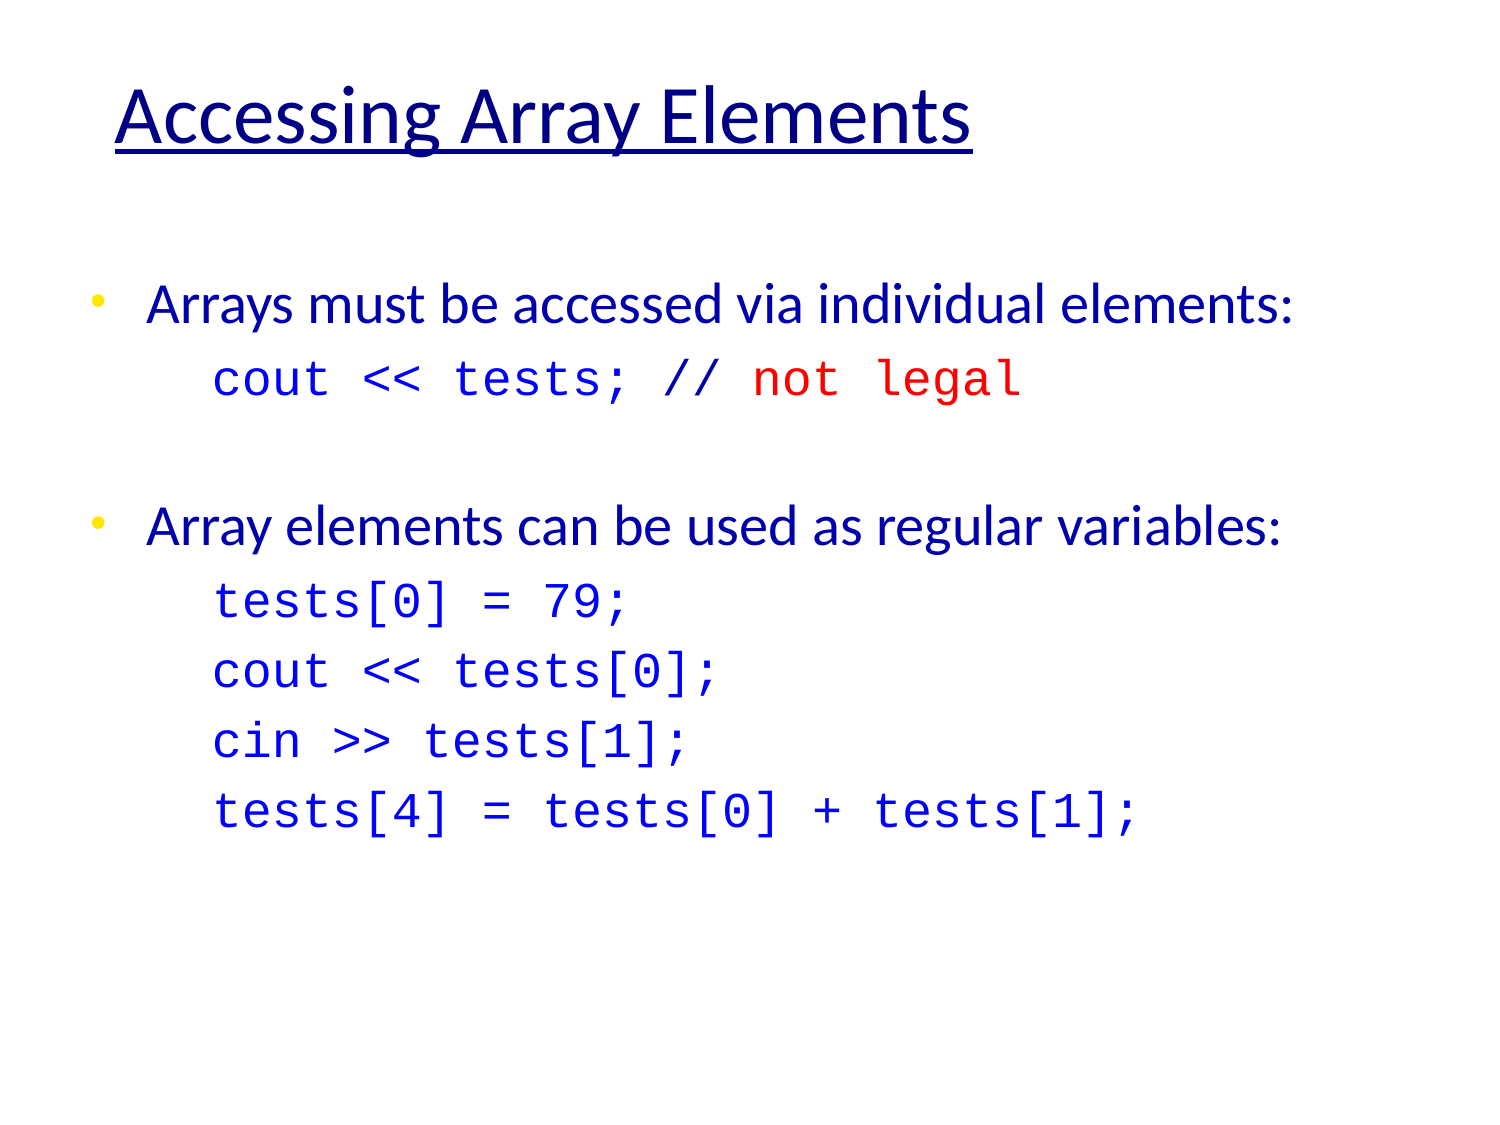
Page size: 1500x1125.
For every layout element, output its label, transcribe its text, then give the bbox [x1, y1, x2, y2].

title Accessing Array Elements [99, 34, 1379, 185]
list Arrays must be accessed via individual elements: cout << tests; // not legal Array elements can be used as regular variables: tests[0] = 79; cout << tests[0]; cin >> tests[1]; tests[4] = tests[0] + tests[1]; [74, 257, 1436, 888]
